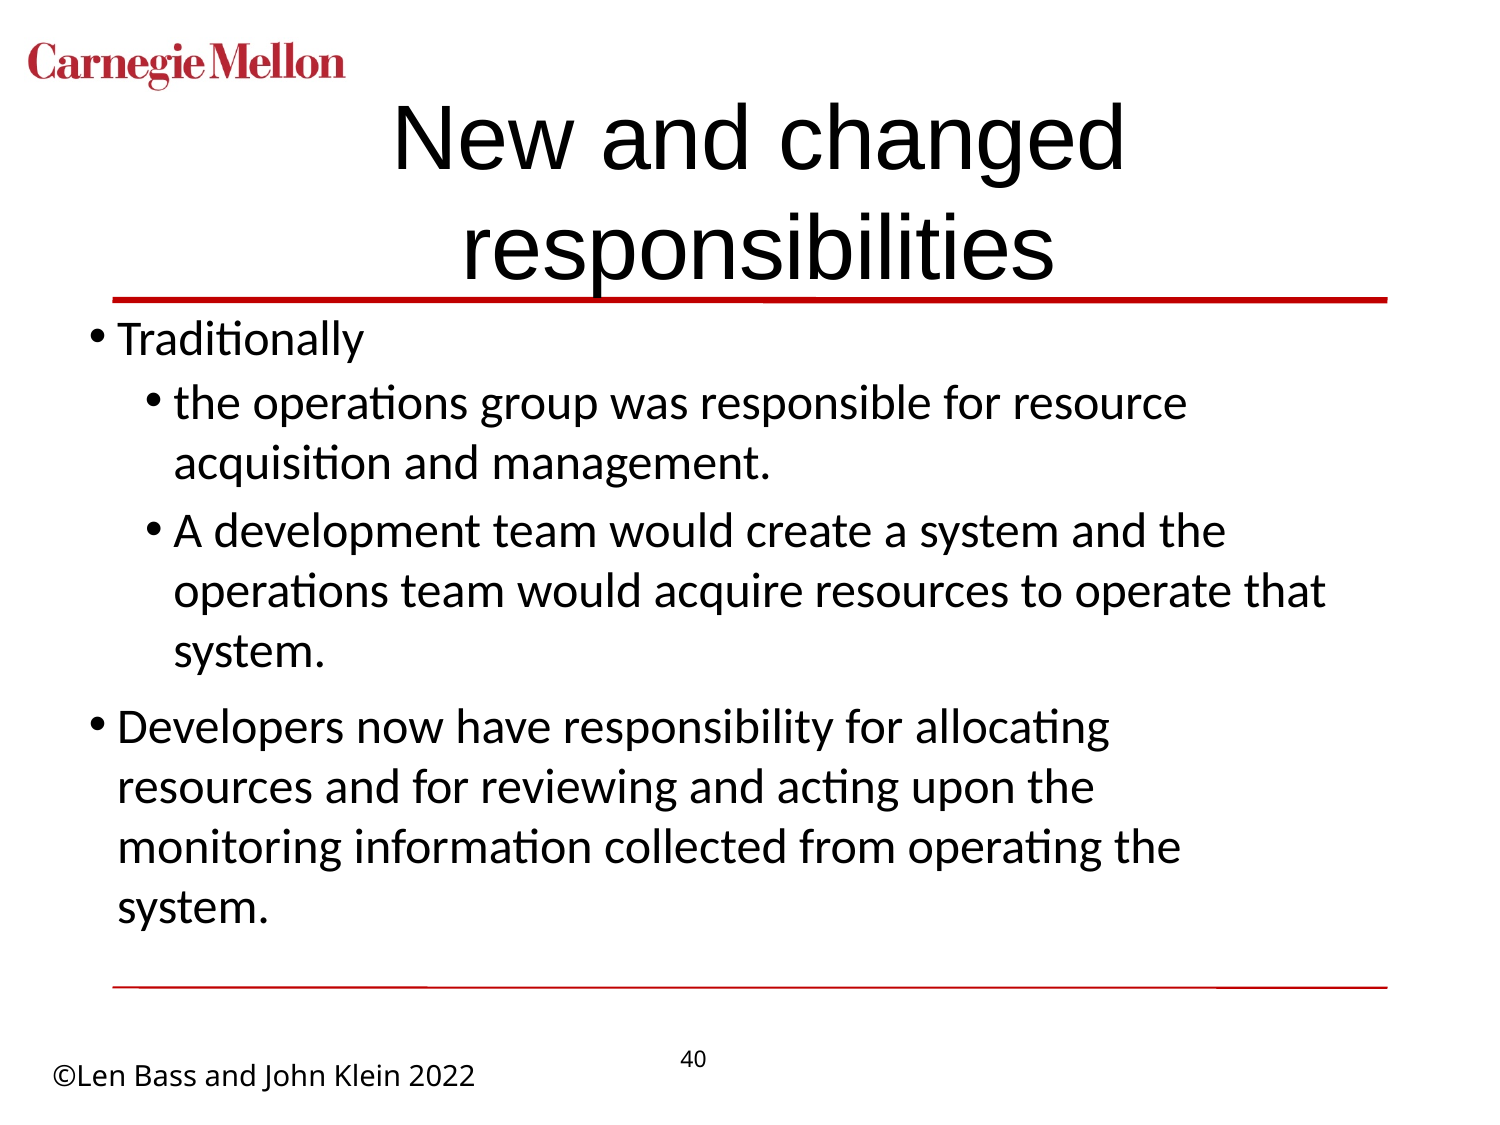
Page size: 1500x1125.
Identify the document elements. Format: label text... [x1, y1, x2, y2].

text_box Traditionally the operations group was responsible for resource acquisition and management. A development team would create a system and the operations team would acquire resources to operate that system. Developers now have responsibility for allocating resources and for reviewing and acting upon the monitoring information collected from operating the system. [87, 298, 1344, 934]
title New and changed responsibilities [237, 76, 1194, 298]
picture [24, 37, 349, 92]
